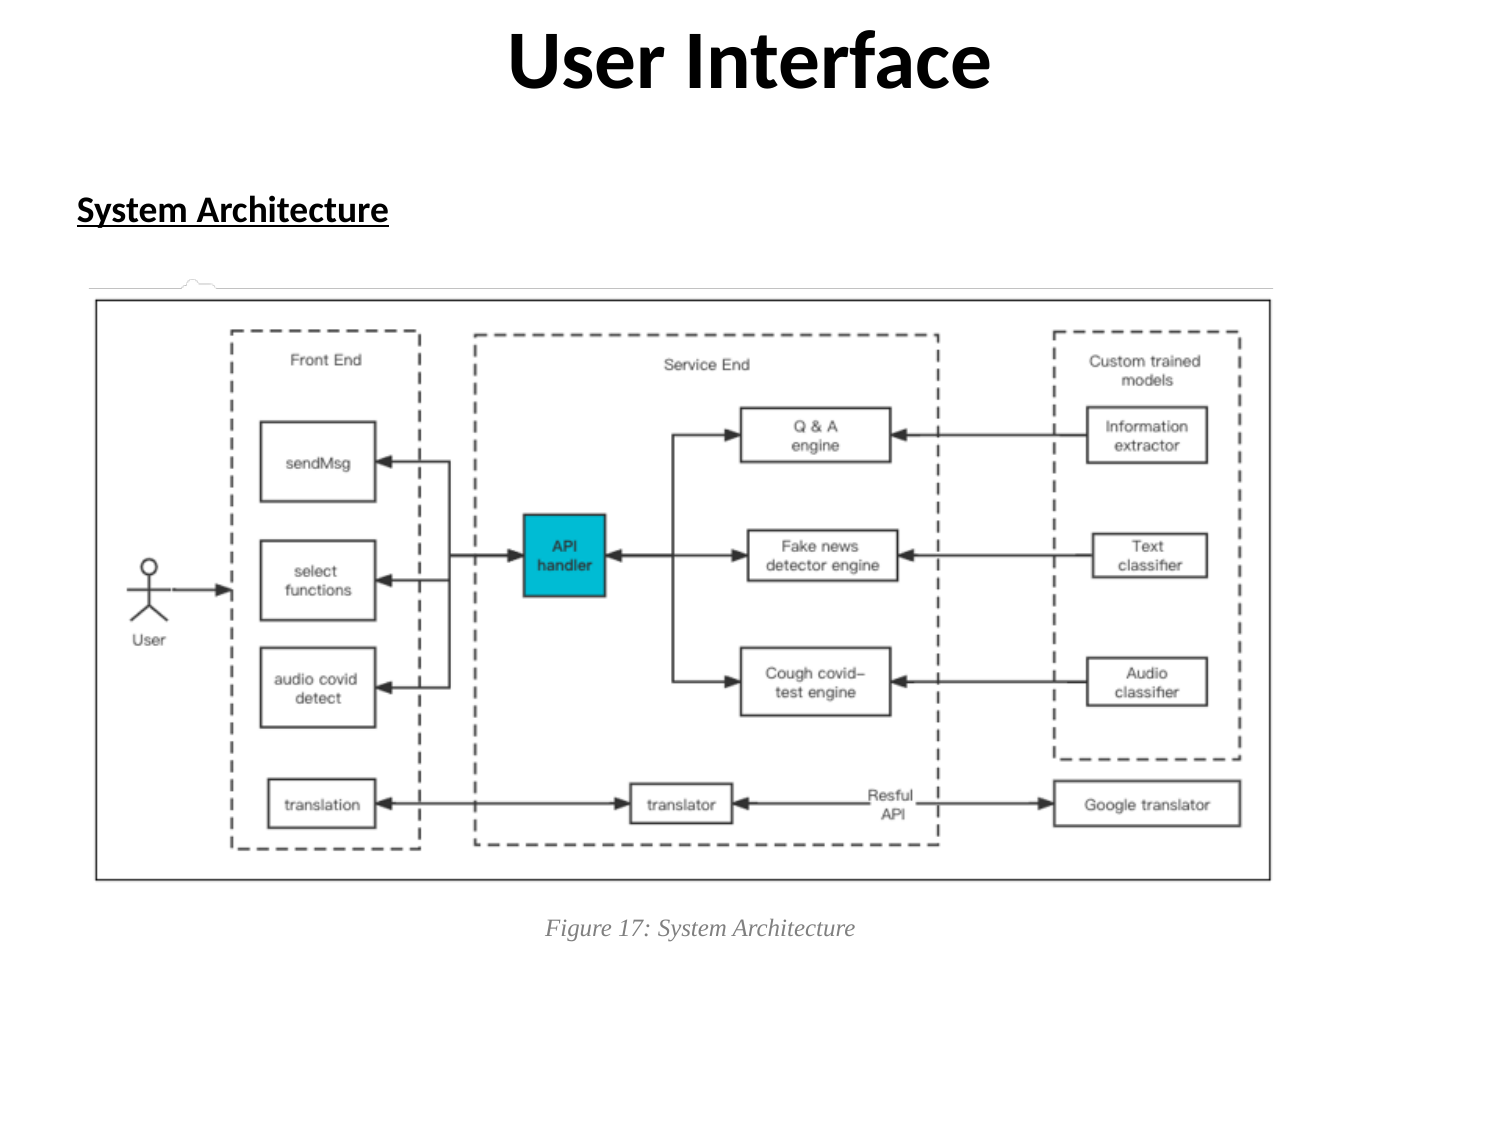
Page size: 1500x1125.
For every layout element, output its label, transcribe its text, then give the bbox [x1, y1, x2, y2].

text_box Figure 17: System Architecture [530, 896, 1390, 956]
title User Interface [51, 1, 1449, 127]
text_box System Architecture [61, 177, 677, 238]
picture [88, 278, 1274, 895]
